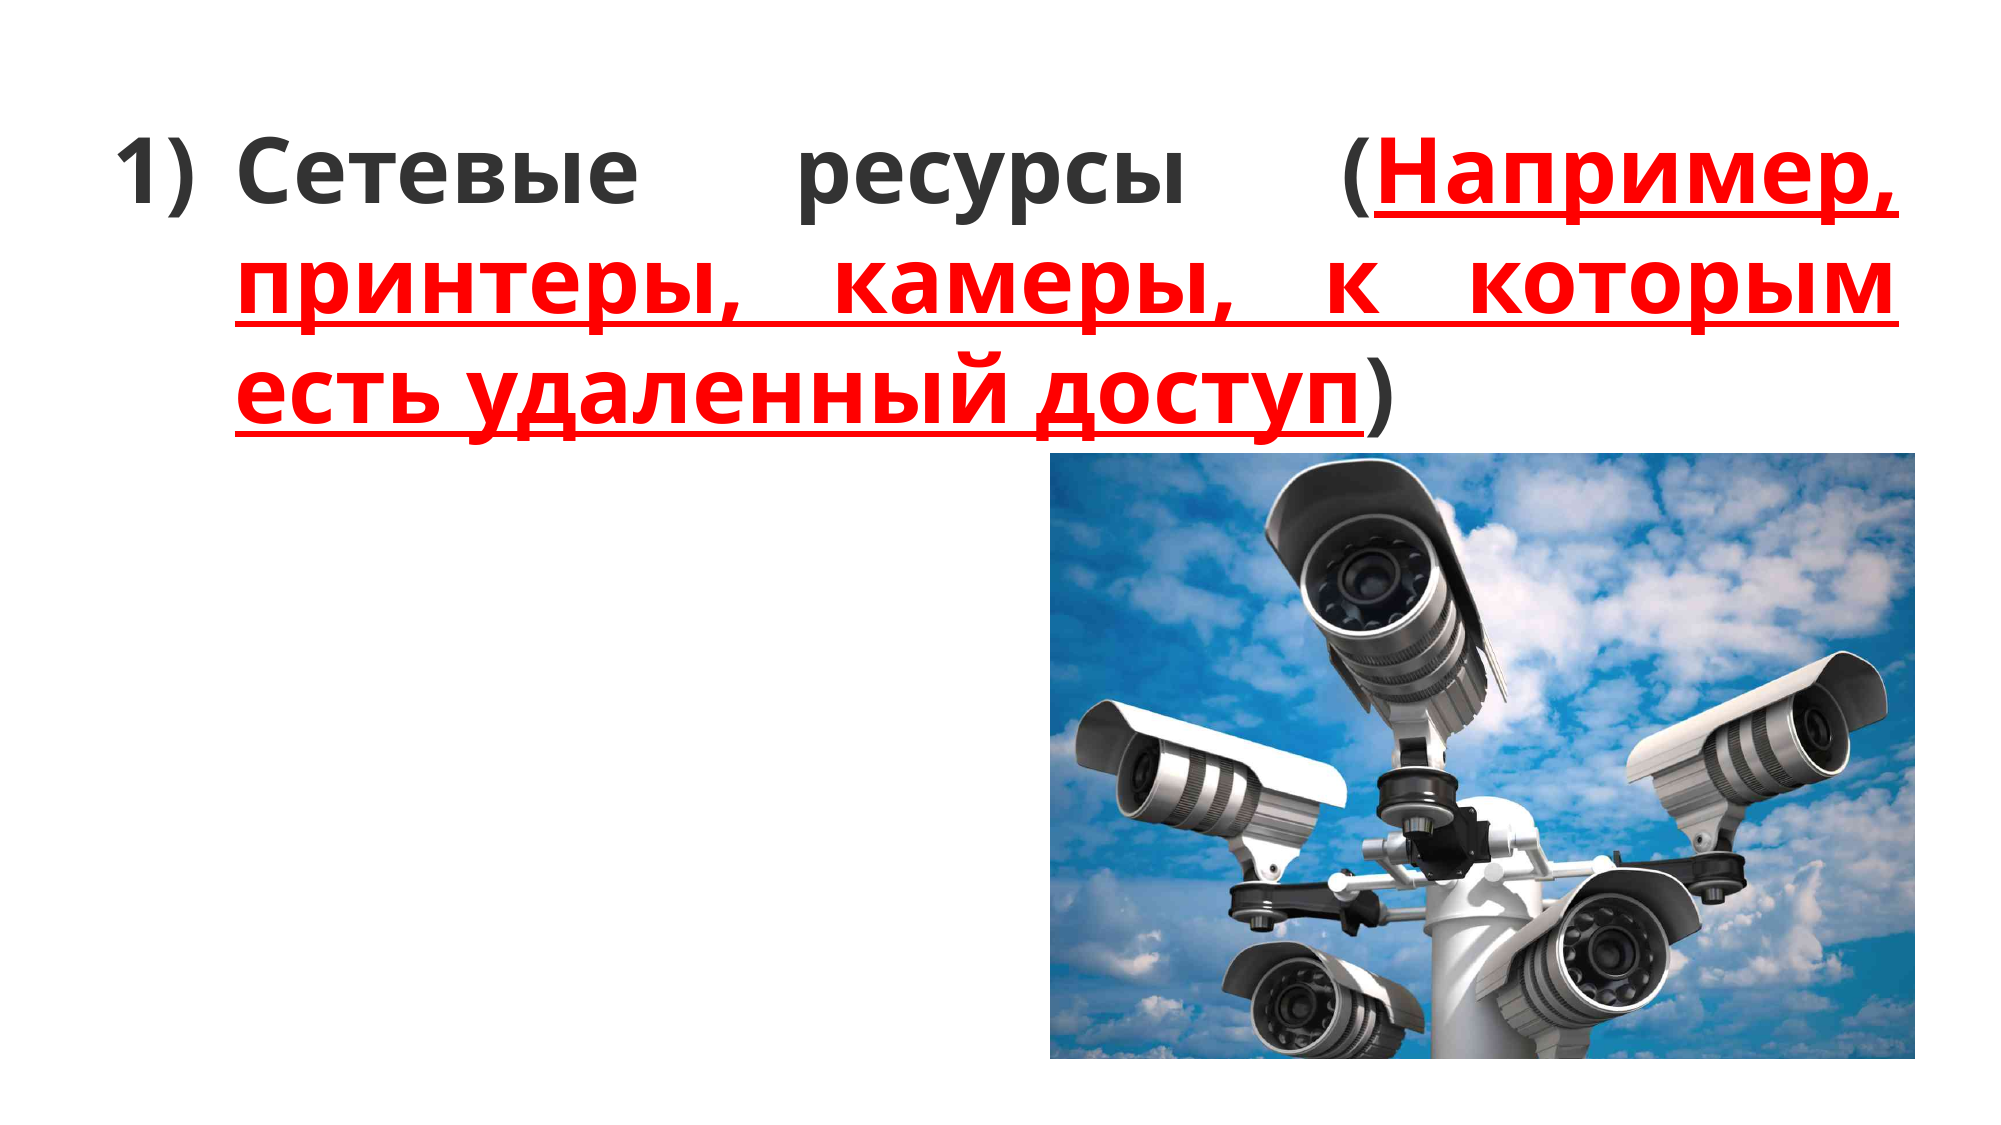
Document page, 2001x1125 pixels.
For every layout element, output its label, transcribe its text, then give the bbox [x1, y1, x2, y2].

picture [1049, 452, 1915, 1059]
text_box Сетевые ресурсы (Например, принтеры, камеры, к которым есть удаленный доступ) [97, 104, 1914, 450]
